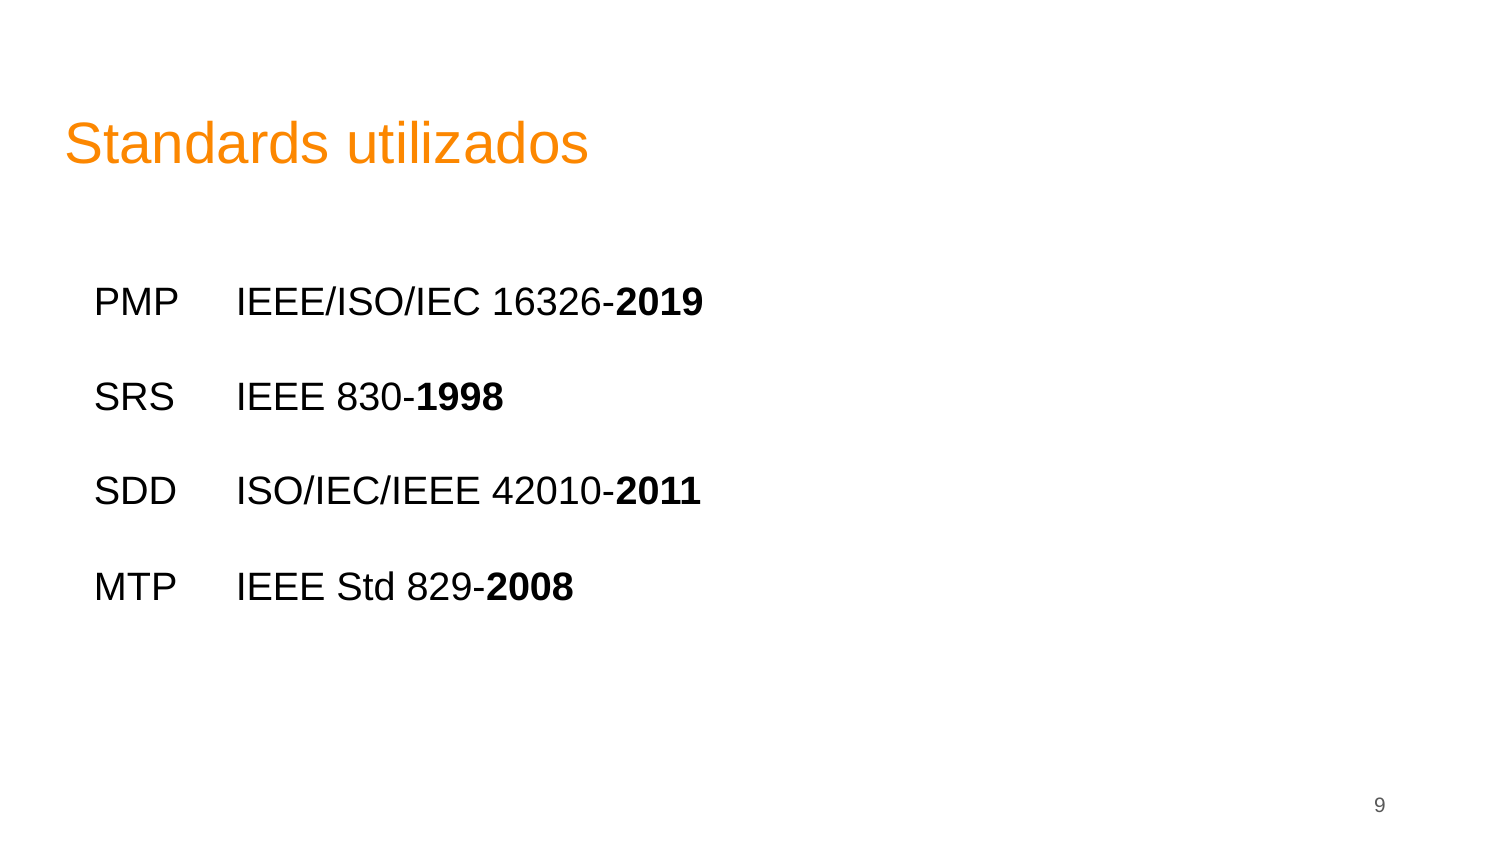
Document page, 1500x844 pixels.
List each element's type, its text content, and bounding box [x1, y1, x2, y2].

slide_number ‹#› [1059, 782, 1397, 827]
title Standards utilizados [53, 63, 1347, 227]
text_box IEEE/ISO/IEC 16326-2019 IEEE 830-1998 ISO/IEC/IEEE 42010-2011 IEEE Std 829-2008 [220, 260, 799, 625]
text_box PMP SRS SDD MTP [79, 260, 220, 607]
